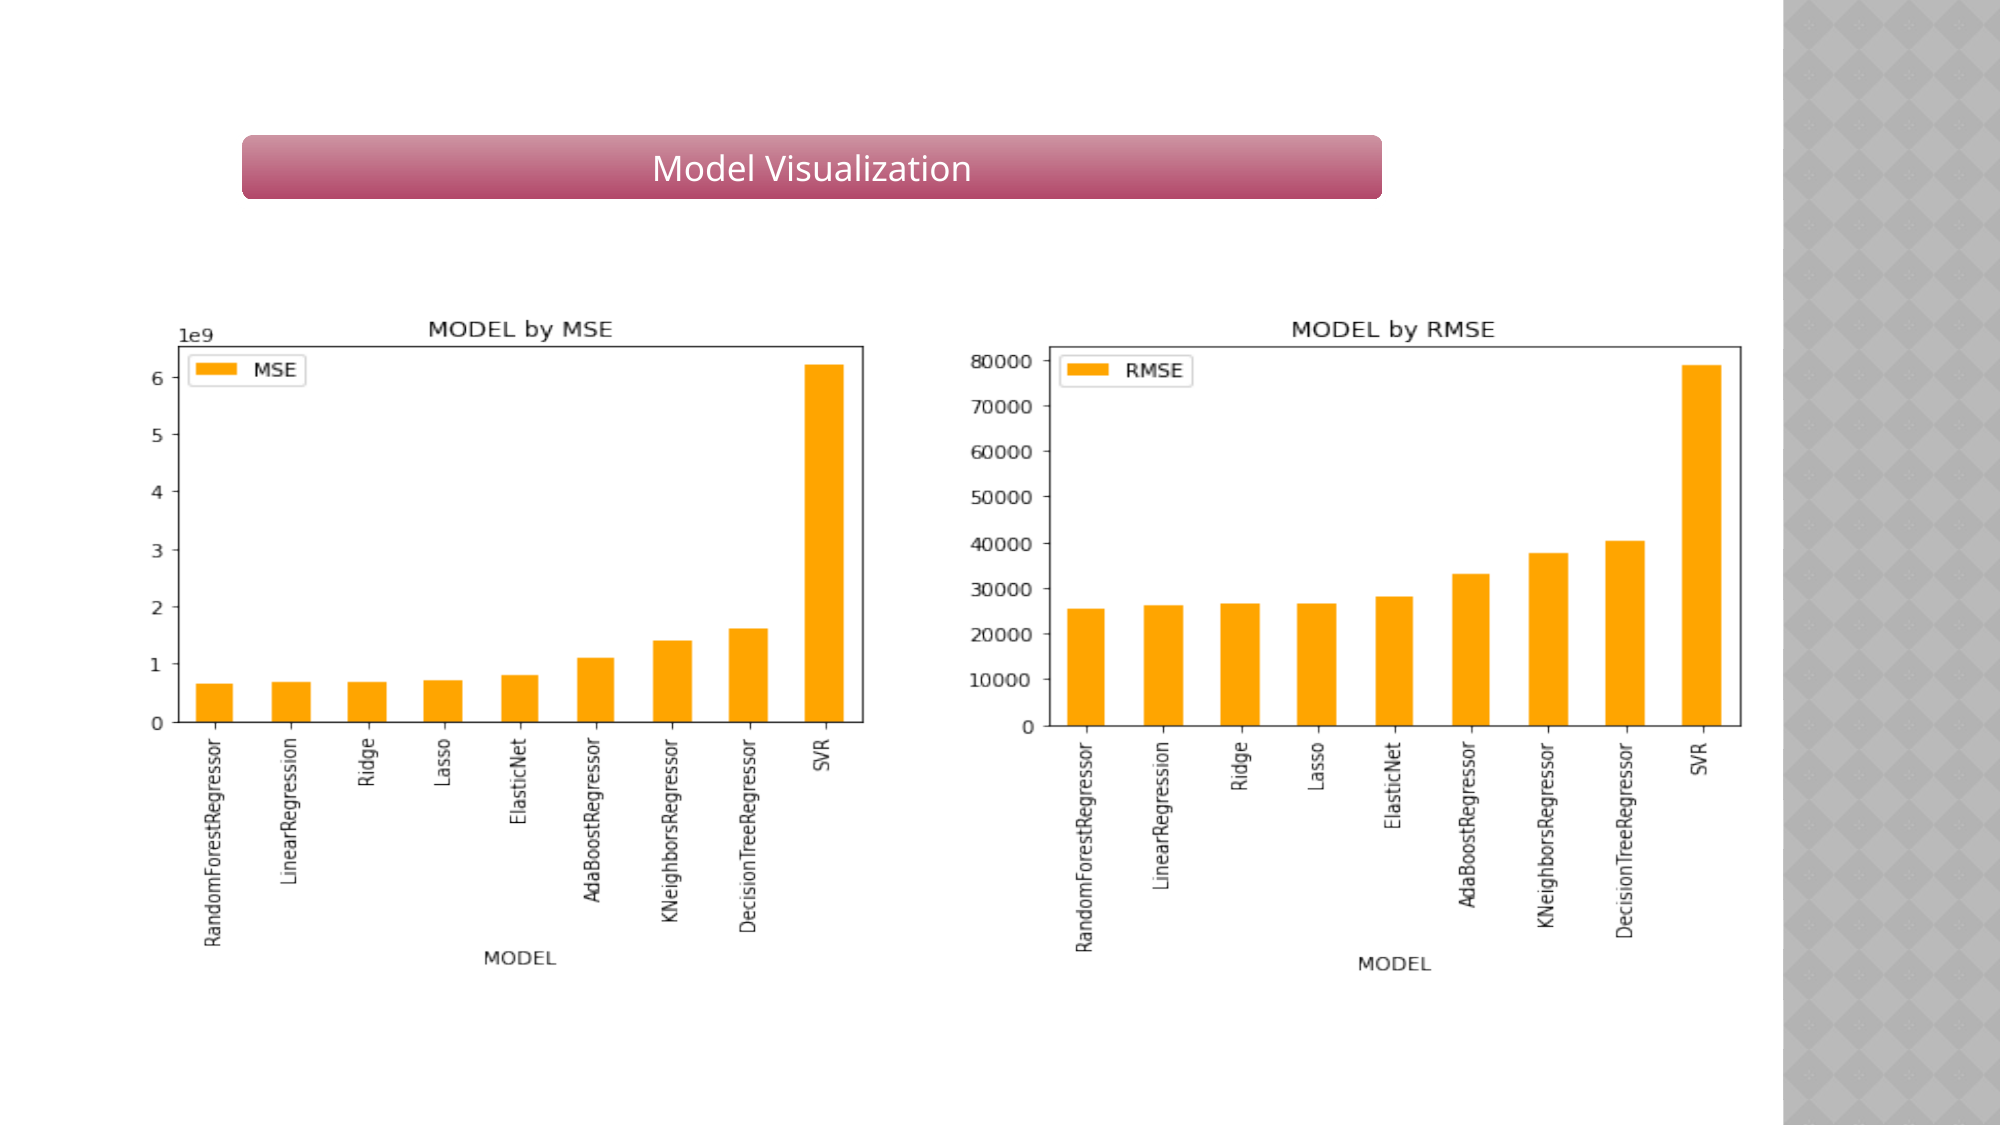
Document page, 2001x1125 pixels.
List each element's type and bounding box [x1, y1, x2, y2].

picture [954, 308, 1756, 986]
text_box [99, 134, 1526, 284]
picture [135, 308, 878, 979]
